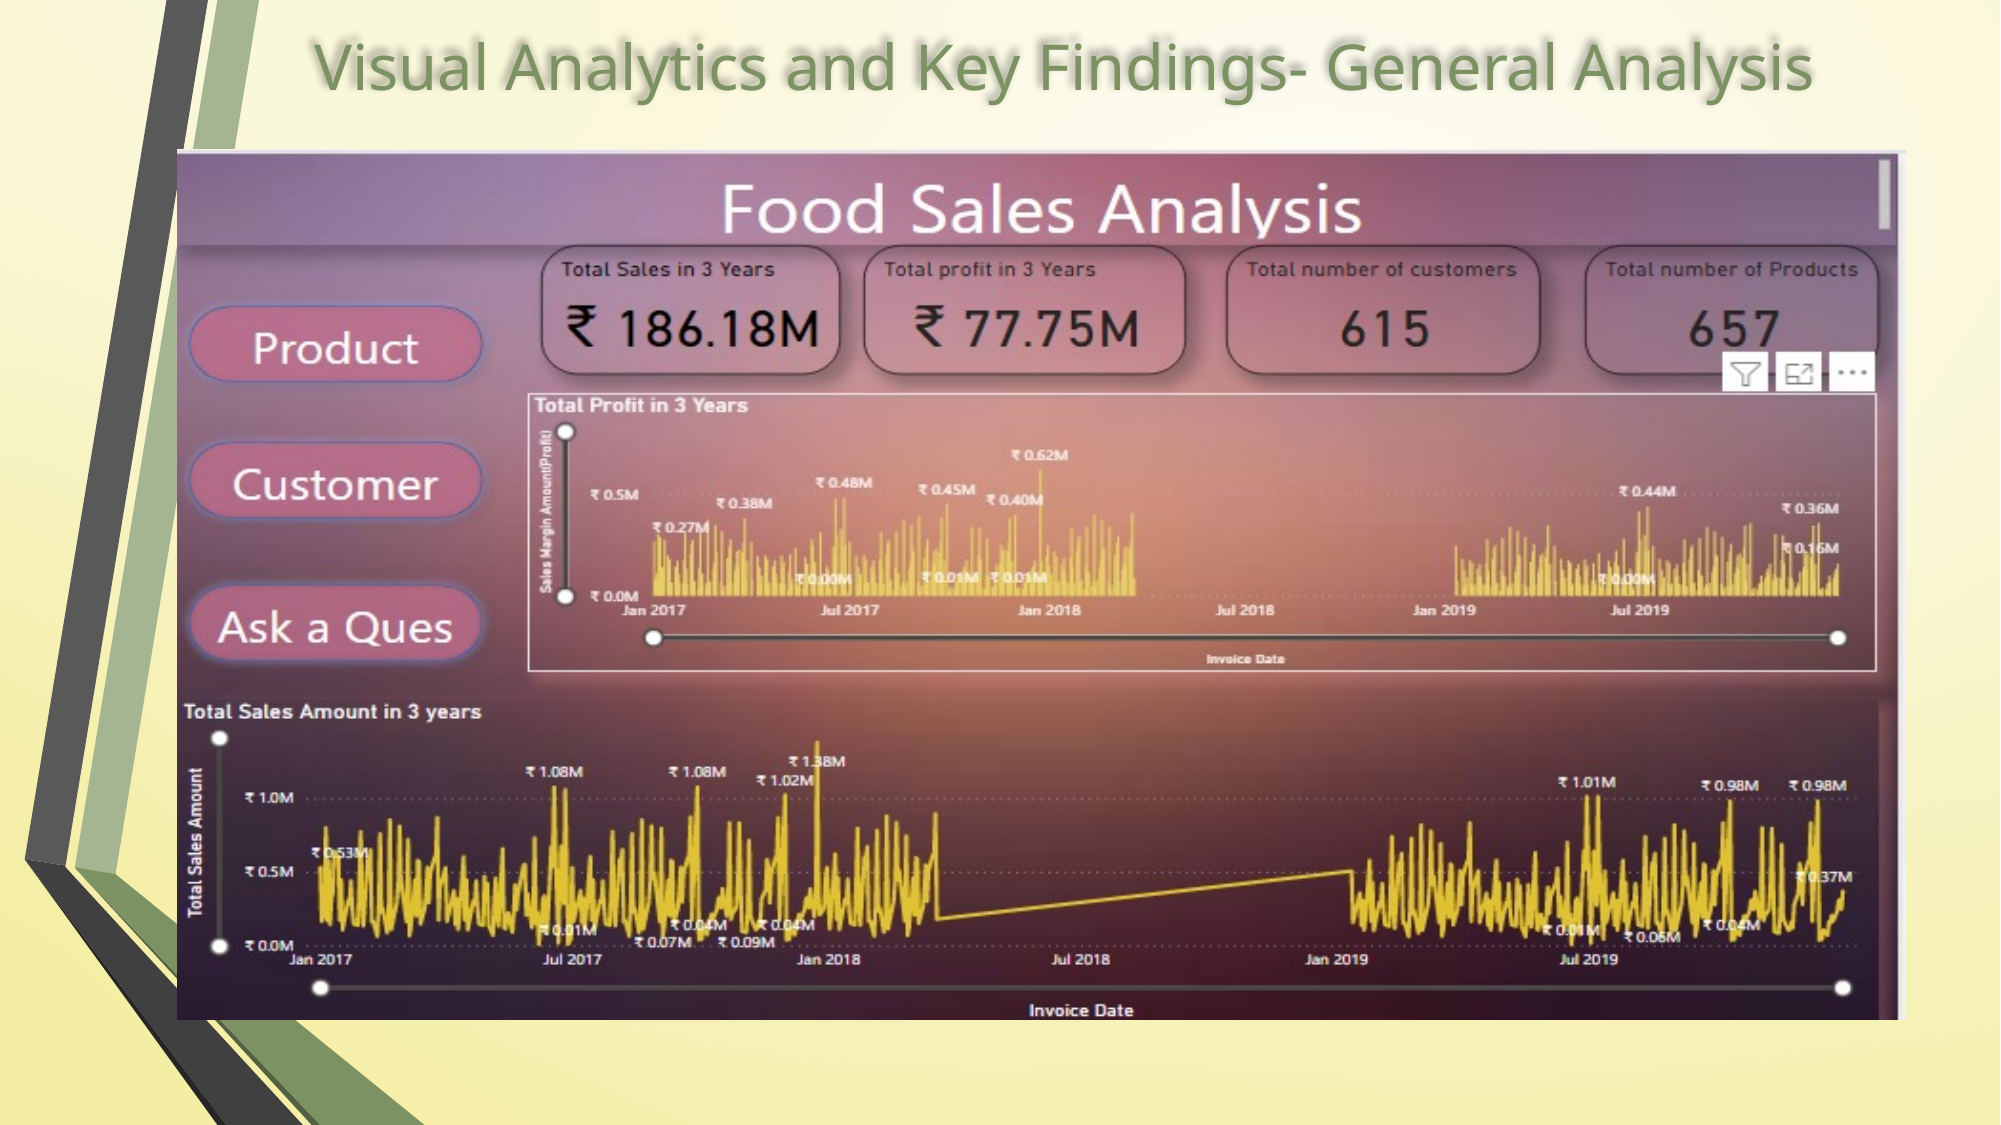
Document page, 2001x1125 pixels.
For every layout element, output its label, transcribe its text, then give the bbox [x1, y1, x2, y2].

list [177, 149, 1906, 1021]
title Visual Analytics and Key Findings- General Analysis [243, 0, 1887, 131]
